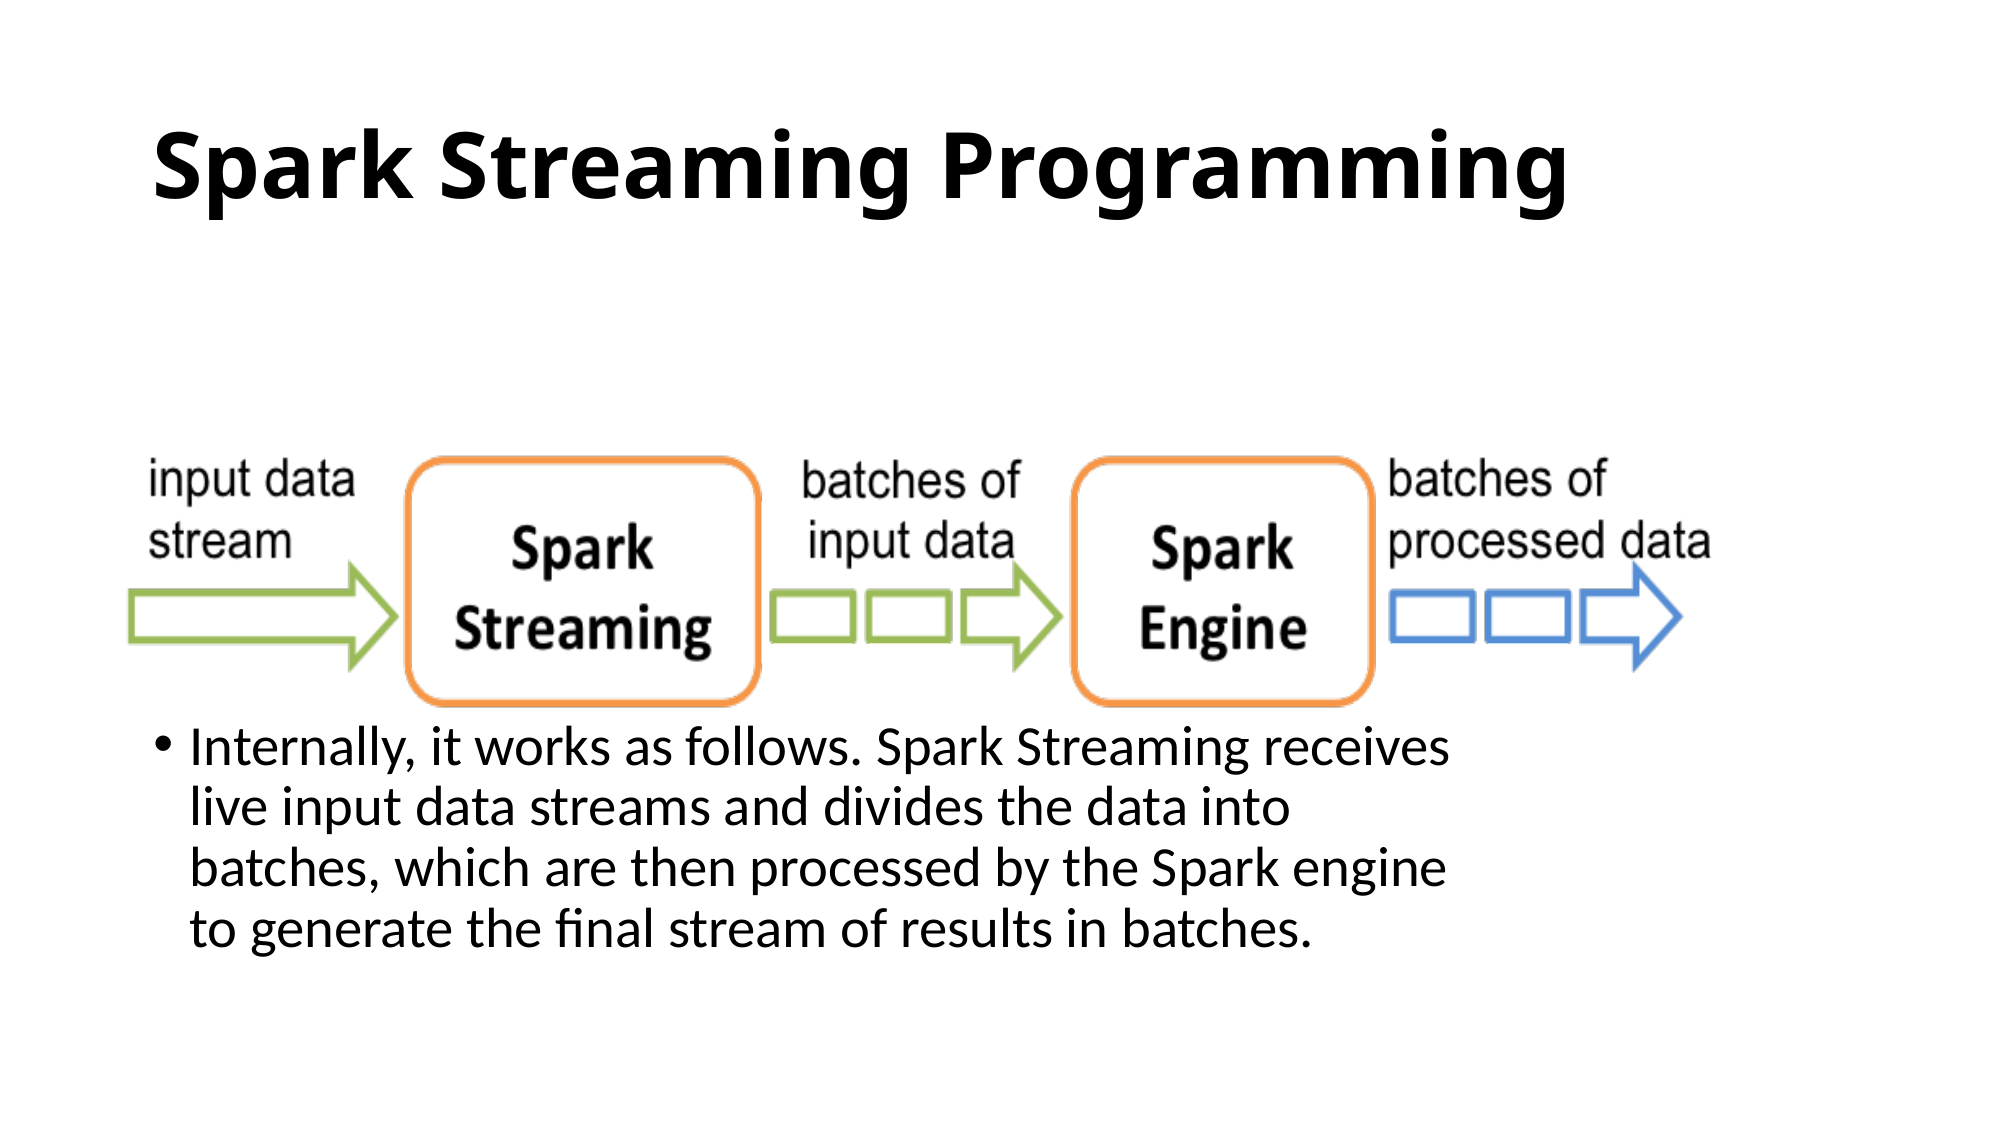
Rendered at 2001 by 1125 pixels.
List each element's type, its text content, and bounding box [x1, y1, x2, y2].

list Internally, it works as follows. Spark Streaming receives live input data streams and divides the data into batches, which are then processed by the Spark engine to generate the final stream of results in batches. [138, 784, 1498, 1025]
picture [70, 349, 1814, 784]
title Spark Streaming Programming [137, 59, 1863, 278]
